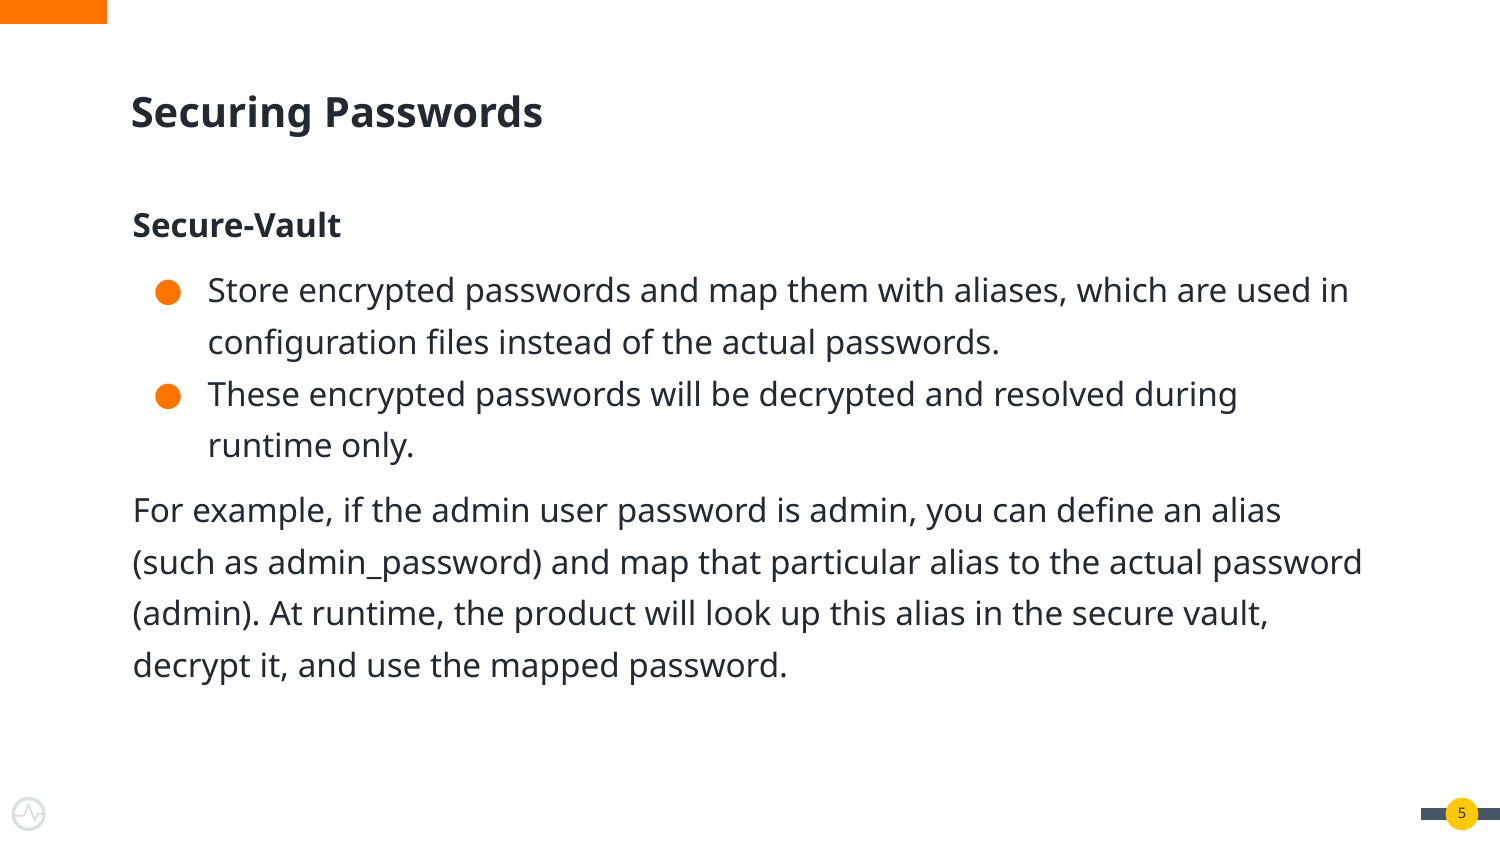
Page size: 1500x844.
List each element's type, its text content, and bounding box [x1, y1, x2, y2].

slide_number ‹#› [1431, 793, 1493, 835]
list Secure-Vault Store encrypted passwords and map them with aliases, which are used in configuration files instead of the actual passwords. These encrypted passwords will be decrypted and resolved during runtime only. For example, if the admin user password is admin, you can define an alias (such as admin_password) and map that particular alias to the actual password (admin). At runtime, the product will look up this alias in the secure vault, decrypt it, and use the mapped password. [117, 177, 1383, 740]
title Securing Passwords [115, 74, 1393, 147]
